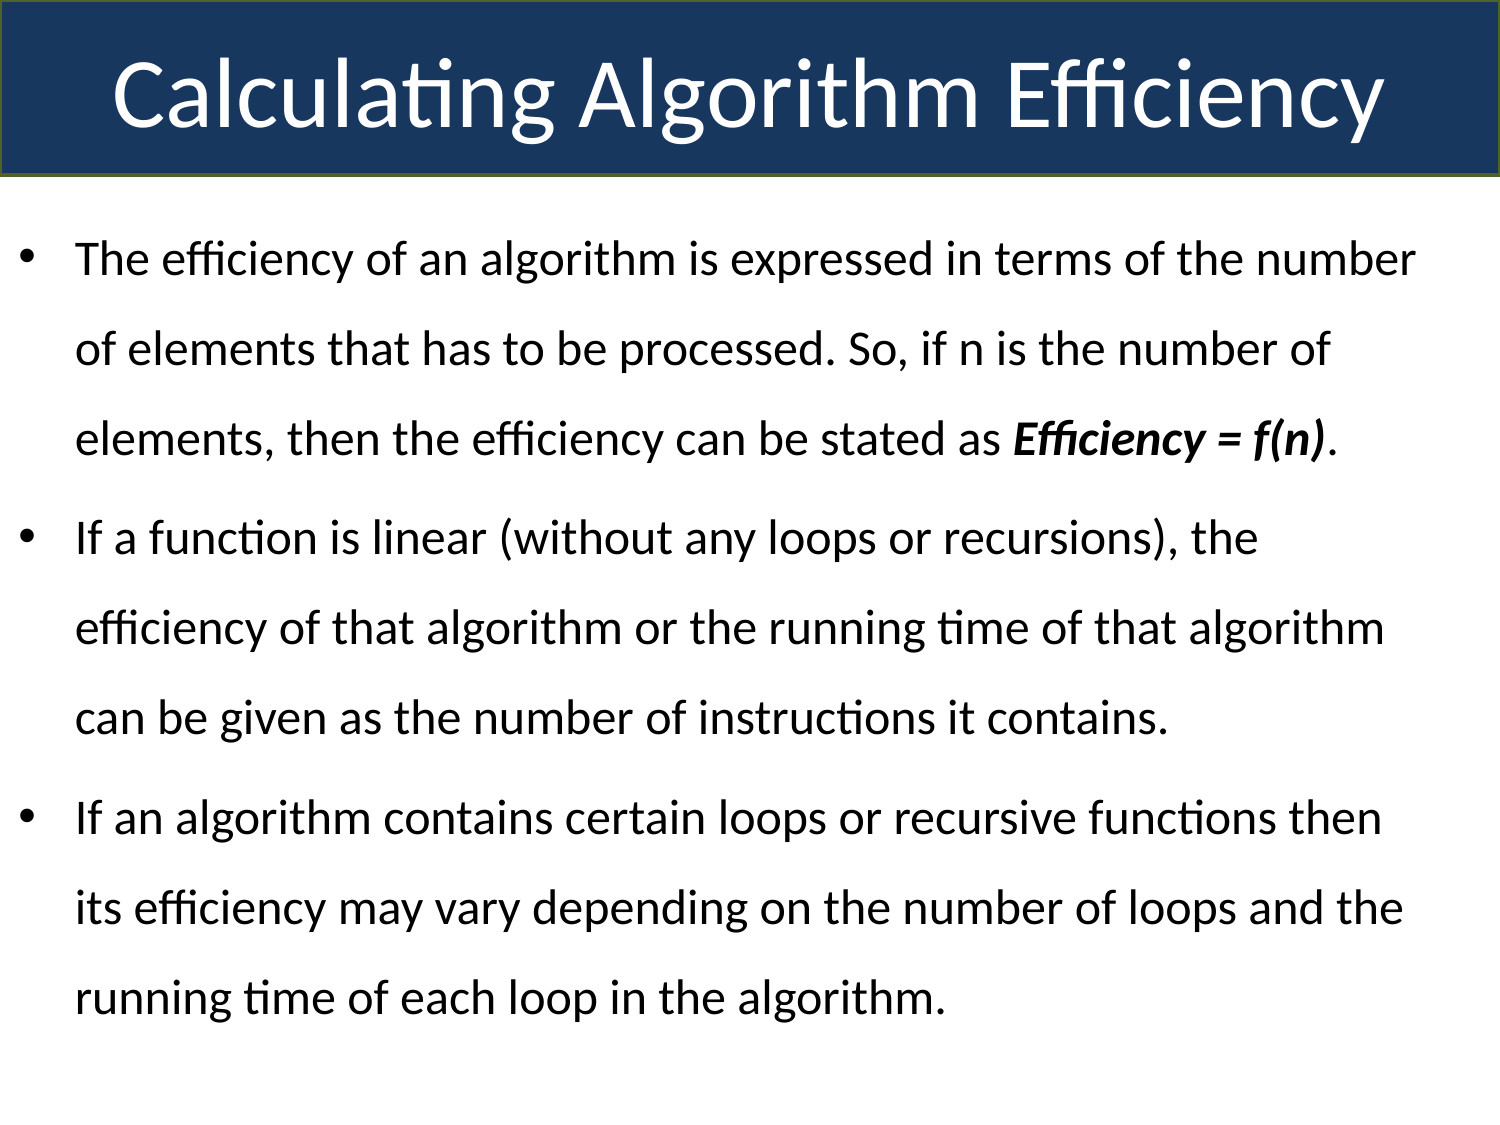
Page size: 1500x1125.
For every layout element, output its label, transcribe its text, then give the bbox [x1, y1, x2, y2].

text_box Calculating Algorithm Efficiency [0, 0, 1500, 177]
text_box The efficiency of an algorithm is expressed in terms of the number of elements that has to be processed. So, if n is the number of elements, then the efficiency can be stated as Efficiency = f(n). If a function is linear (without any loops or recursions), the efficiency of that algorithm or the running time of that algorithm can be given as the number of instructions it contains. If an algorithm contains certain loops or recursive functions then its efficiency may vary depending on the number of loops and the running time of each loop in the algorithm. [3, 187, 1454, 1050]
